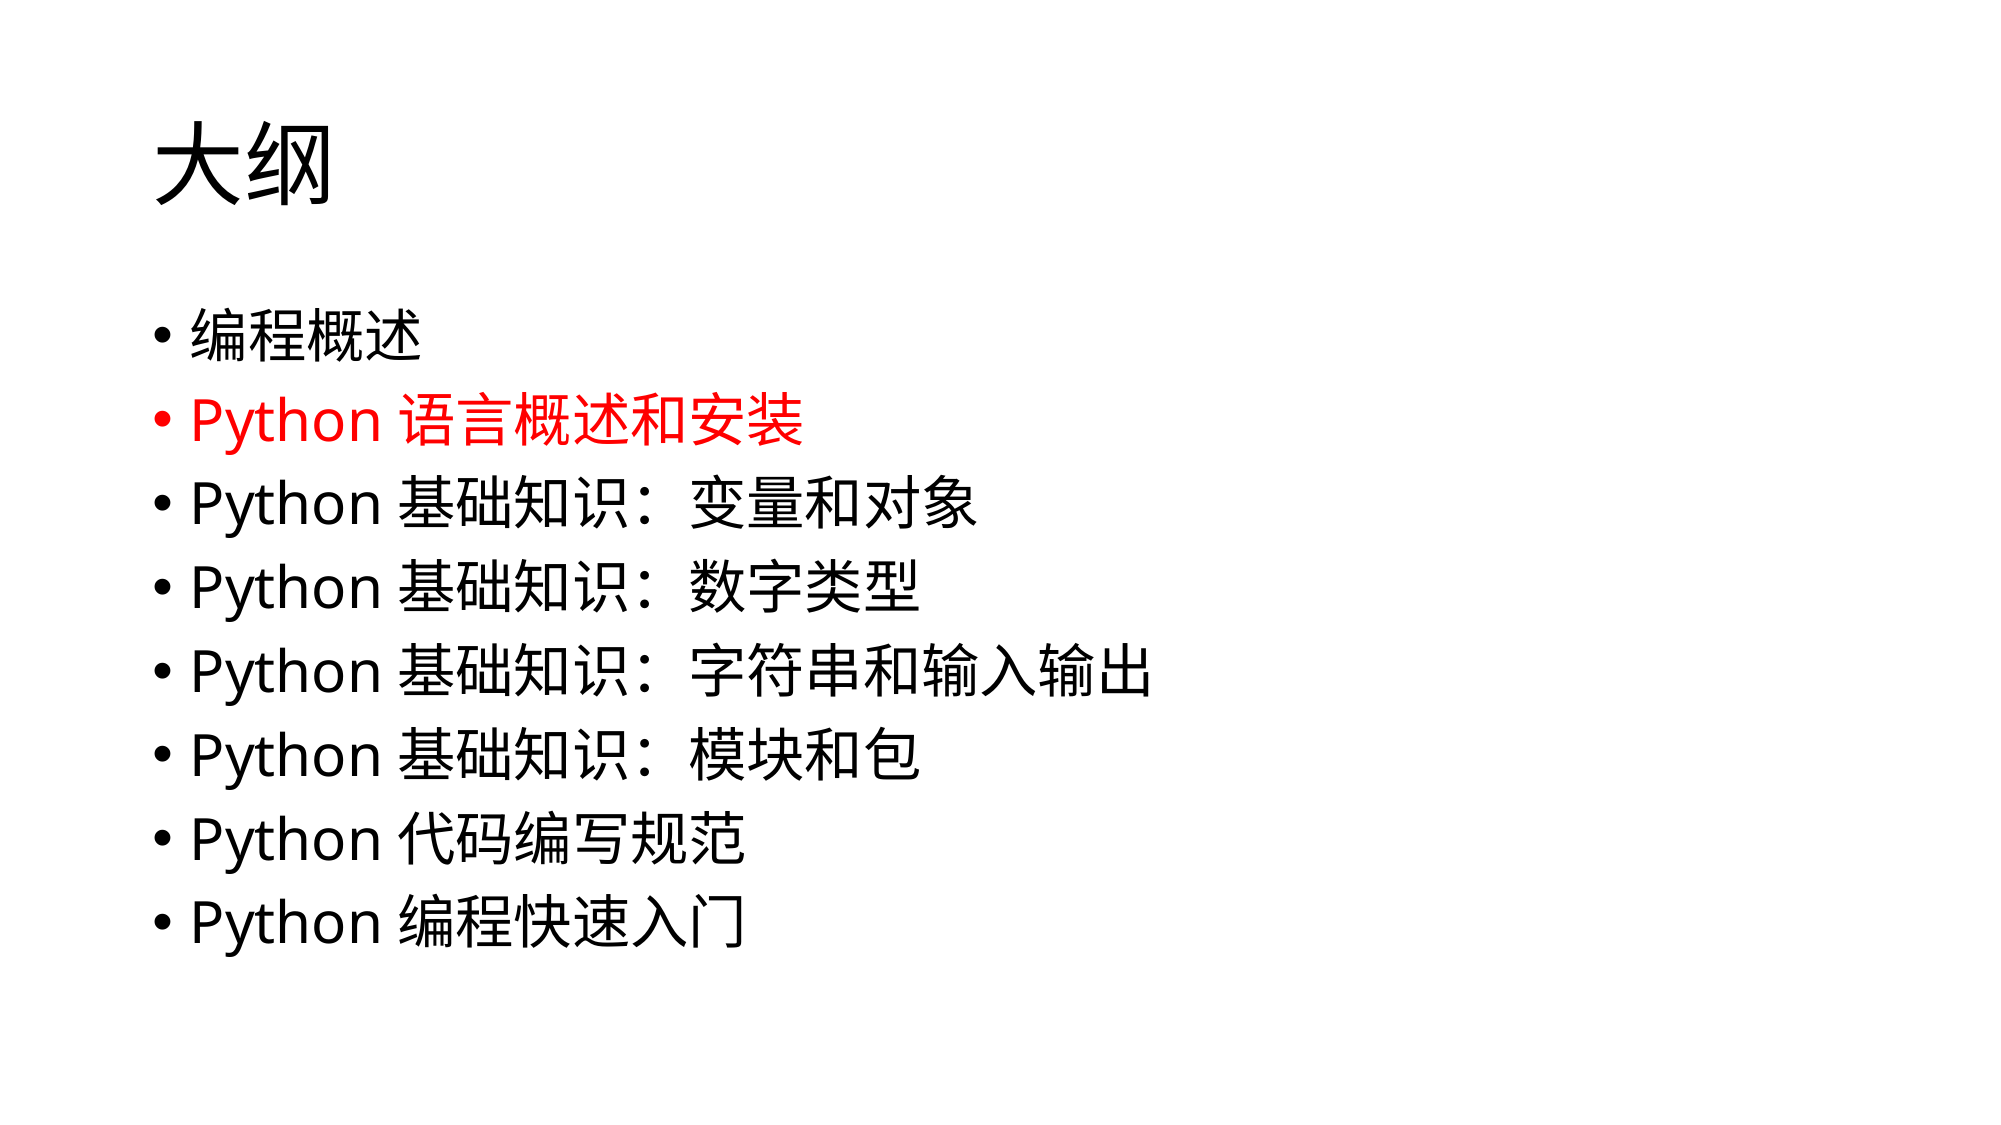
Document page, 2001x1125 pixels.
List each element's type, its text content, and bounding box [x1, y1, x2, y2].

title 大纲 [137, 59, 1863, 278]
list 编程概述 Python语言概述和安装 Python基础知识：变量和对象 Python基础知识：数字类型 Python基础知识：字符串和输入输出 Python基础知识：模块和包 Python代码编写规范 Python编程快速入门 [137, 299, 1863, 1014]
